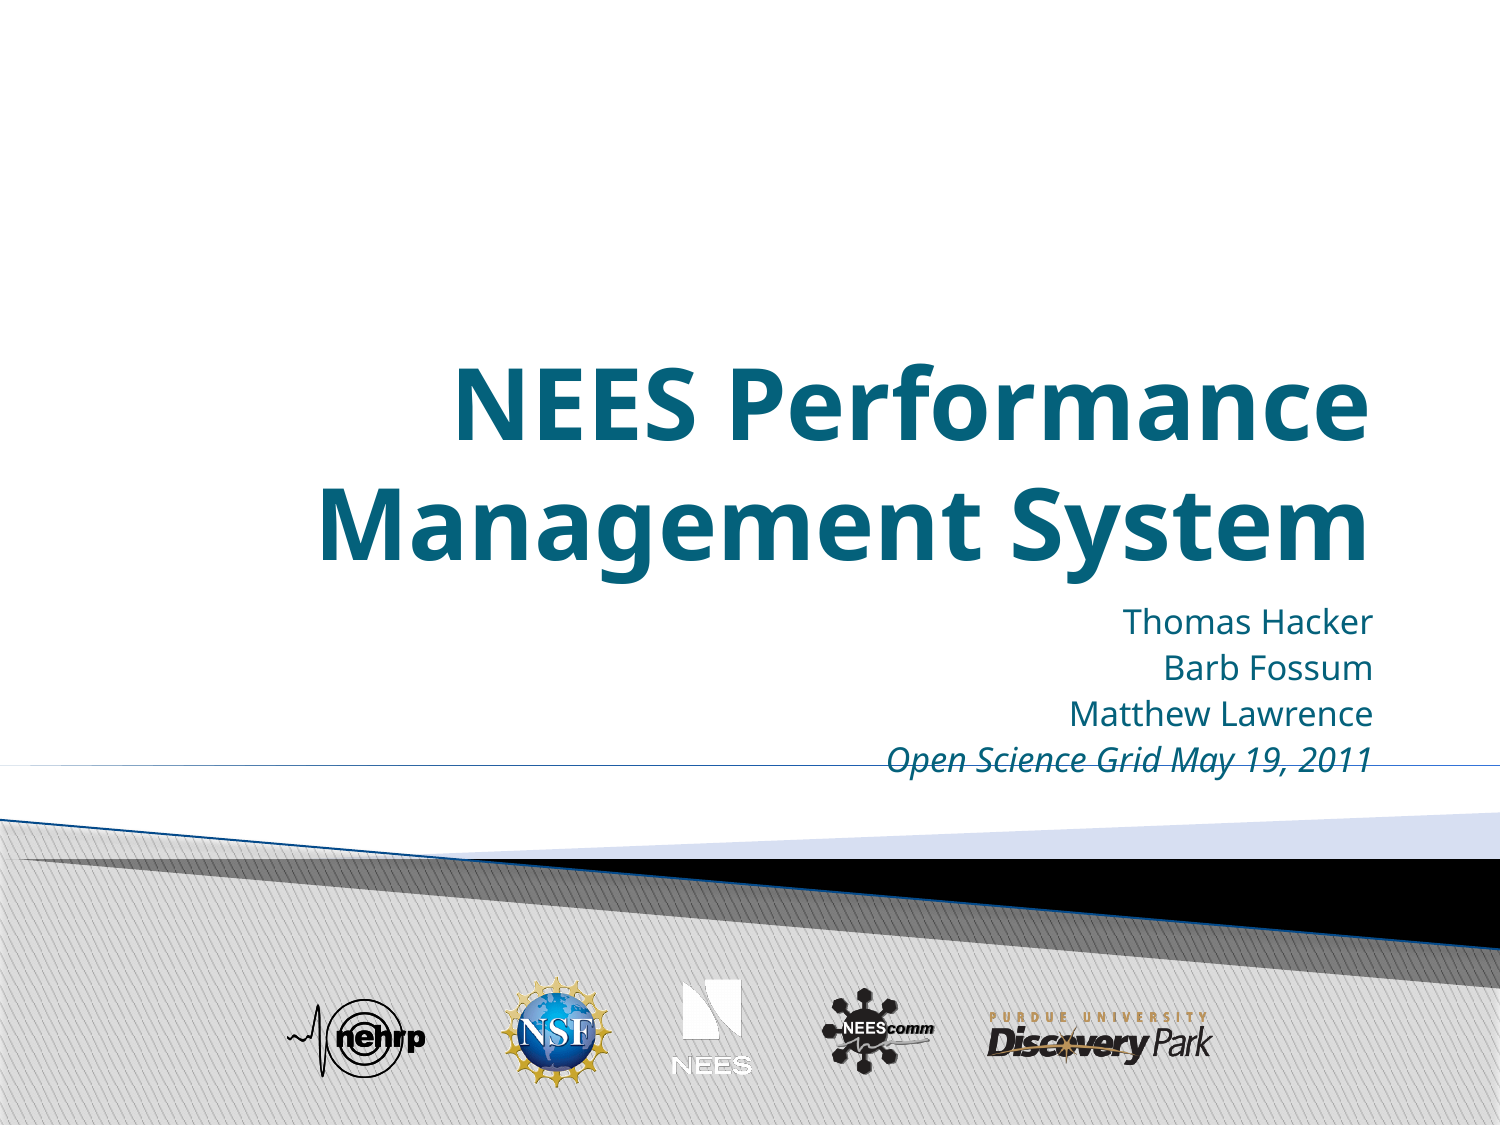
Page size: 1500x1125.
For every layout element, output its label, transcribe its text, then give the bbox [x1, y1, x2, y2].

picture [499, 974, 613, 1089]
picture [5, 859, 1500, 989]
picture [287, 999, 426, 1078]
picture [807, 974, 951, 1088]
picture [624, 939, 801, 1115]
subtitle Thomas Hacker Barb Fossum Matthew Lawrence Open Science Grid May 19, 2011 [112, 592, 1388, 790]
title NEES Performance Management System [112, 287, 1388, 588]
picture [987, 1012, 1213, 1065]
